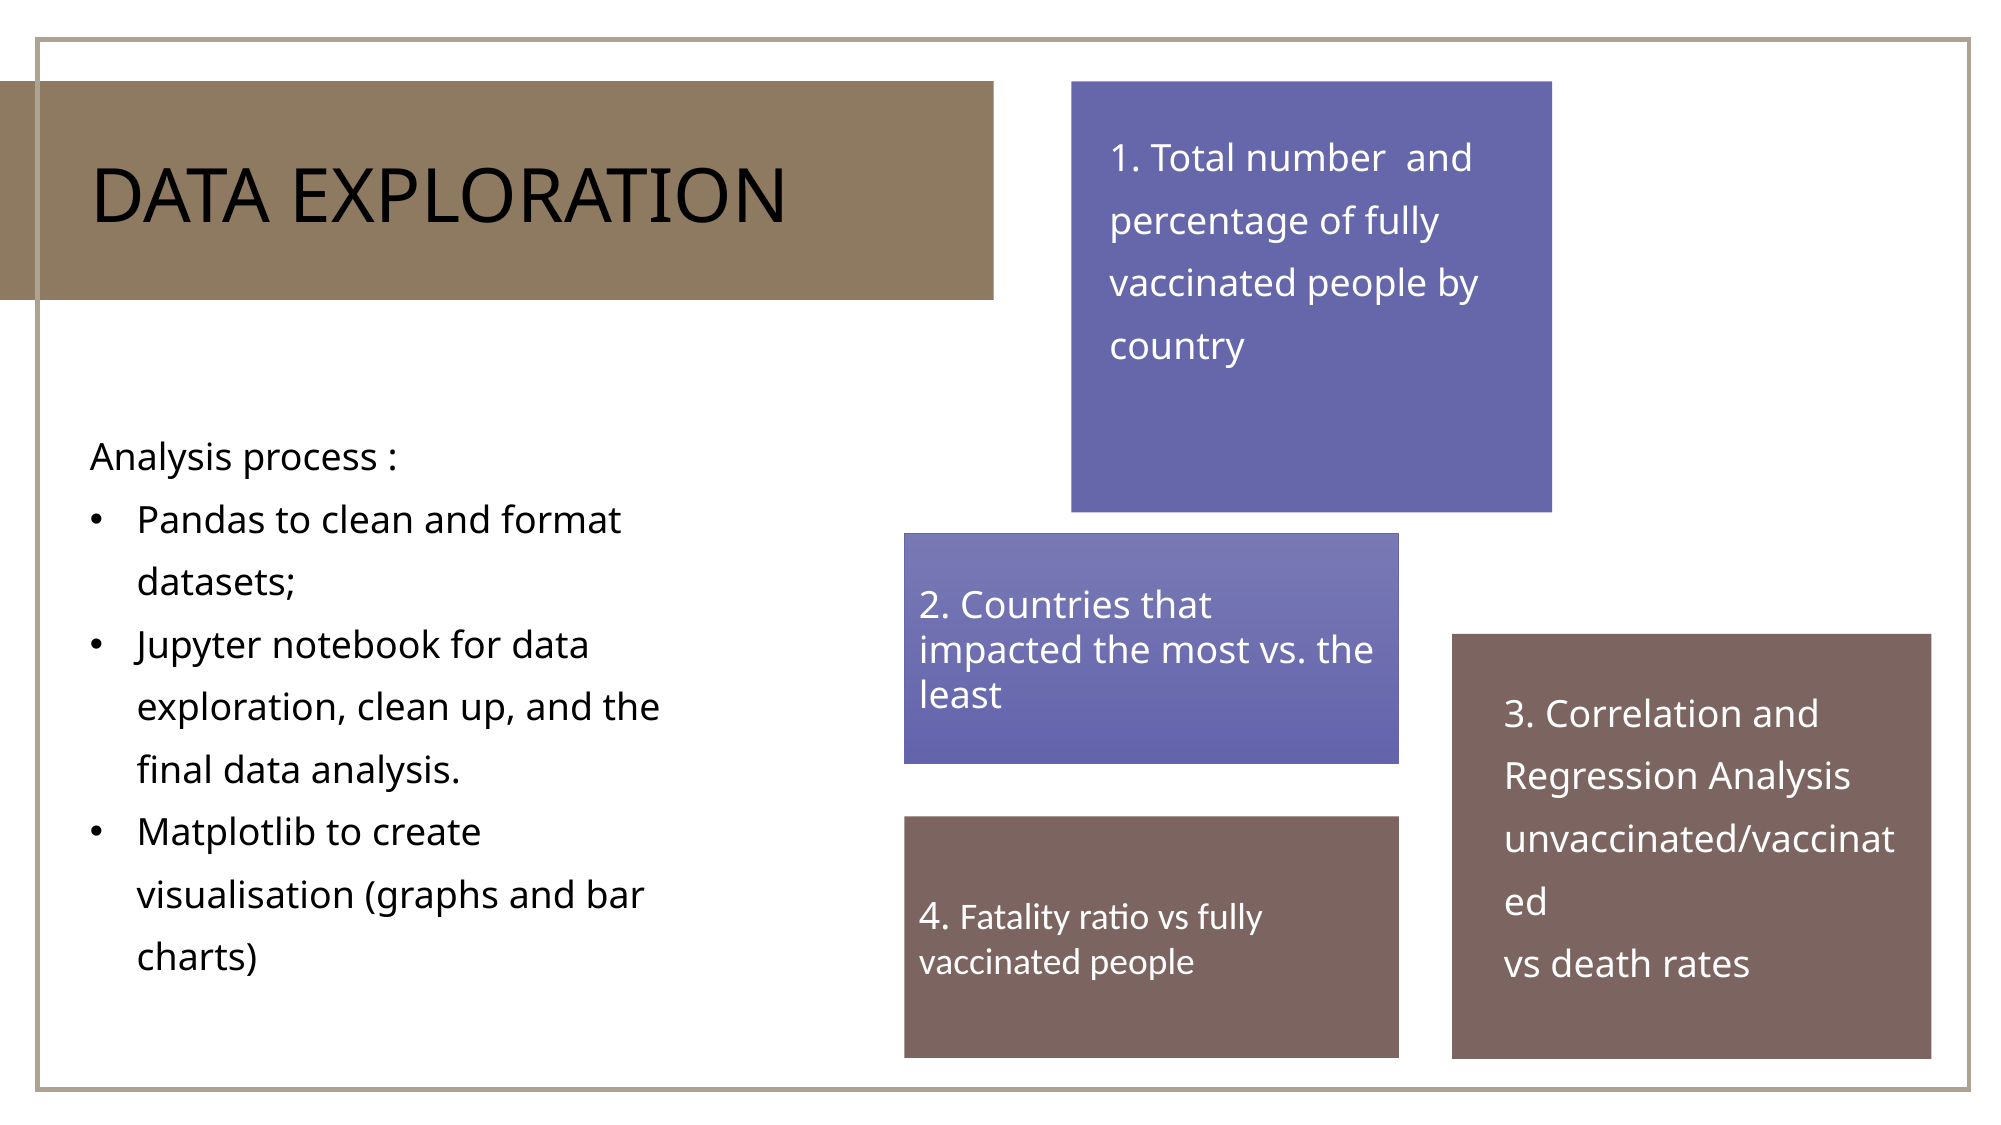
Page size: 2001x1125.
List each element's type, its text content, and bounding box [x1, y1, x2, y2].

title DATA EXPLORATION [75, 149, 1000, 408]
text_box 1. Total number and percentage of fully vaccinated people by country [1094, 109, 1543, 513]
list Analysis process : Pandas to clean and format datasets; Jupyter notebook for data exploration, clean up, and the final data analysis. Matplotlib to create visualisation (graphs and bar charts) [75, 408, 687, 812]
text_box 2. Countries that impacted the most vs. the least [904, 533, 1399, 764]
text_box 4. Fatality ratio vs fully vaccinated people [903, 815, 1400, 1059]
text_box 3. Correlation and Regression Analysis unvaccinated/vaccinated vs death rates [1488, 665, 1925, 1036]
